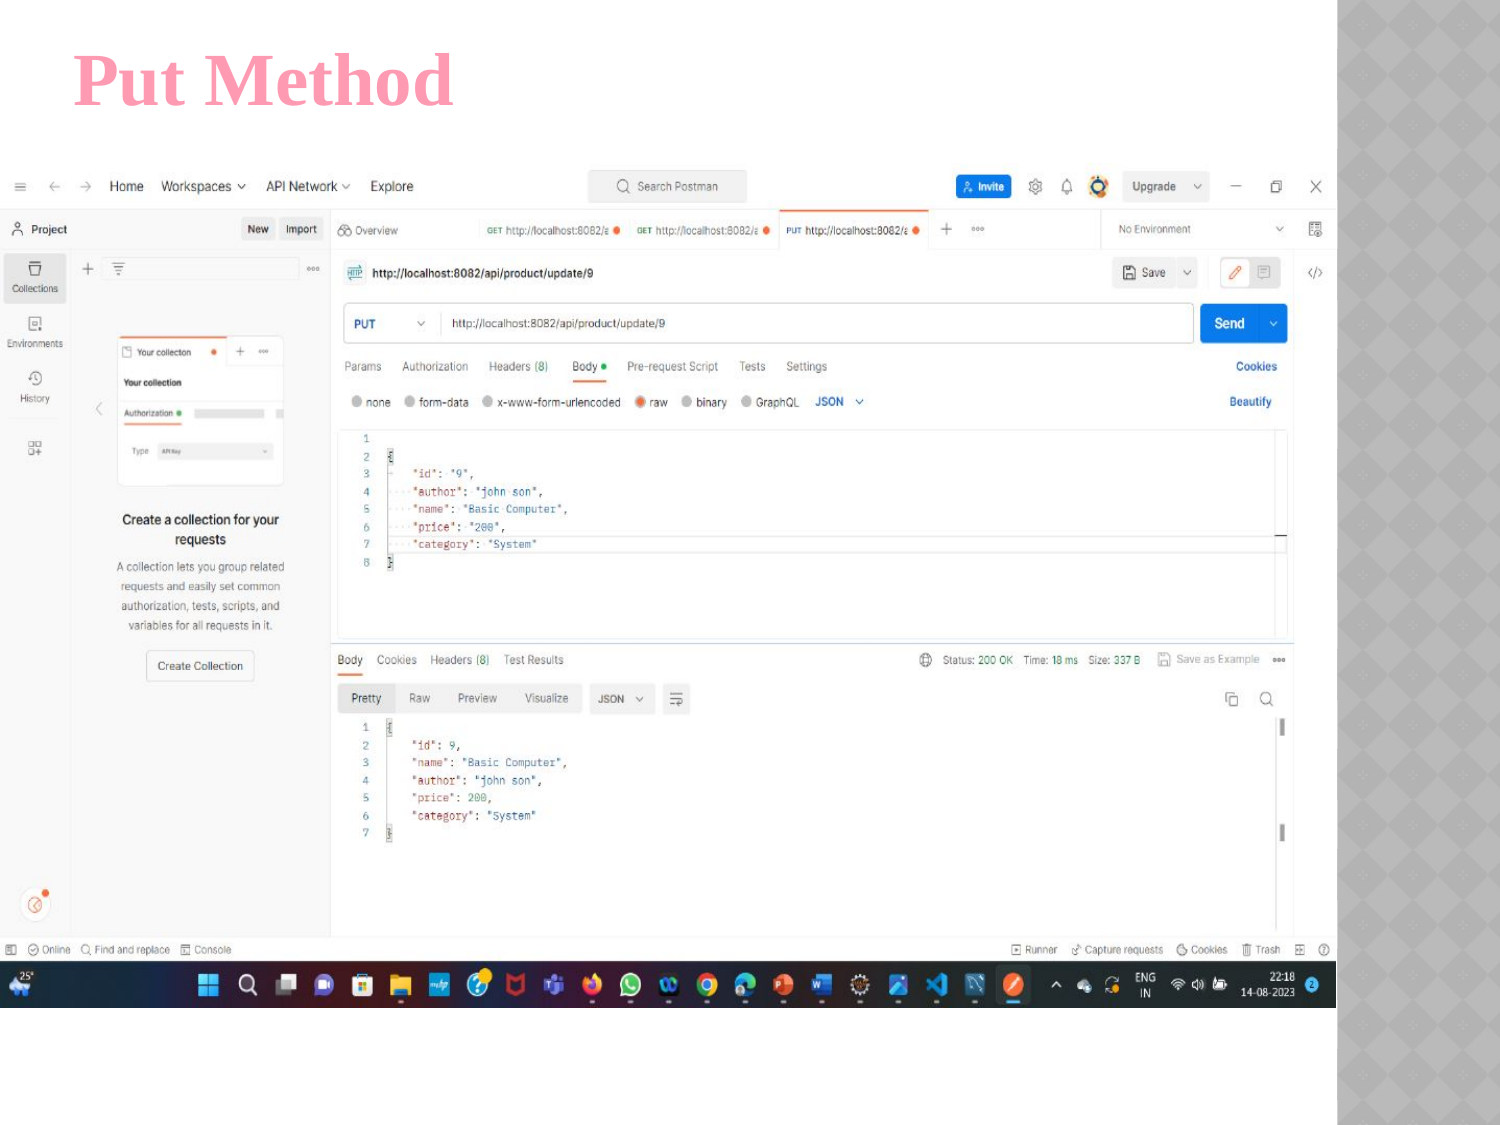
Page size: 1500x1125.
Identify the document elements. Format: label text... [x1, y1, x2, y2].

text_box Put Method [58, 23, 1418, 129]
picture [0, 163, 1337, 1009]
